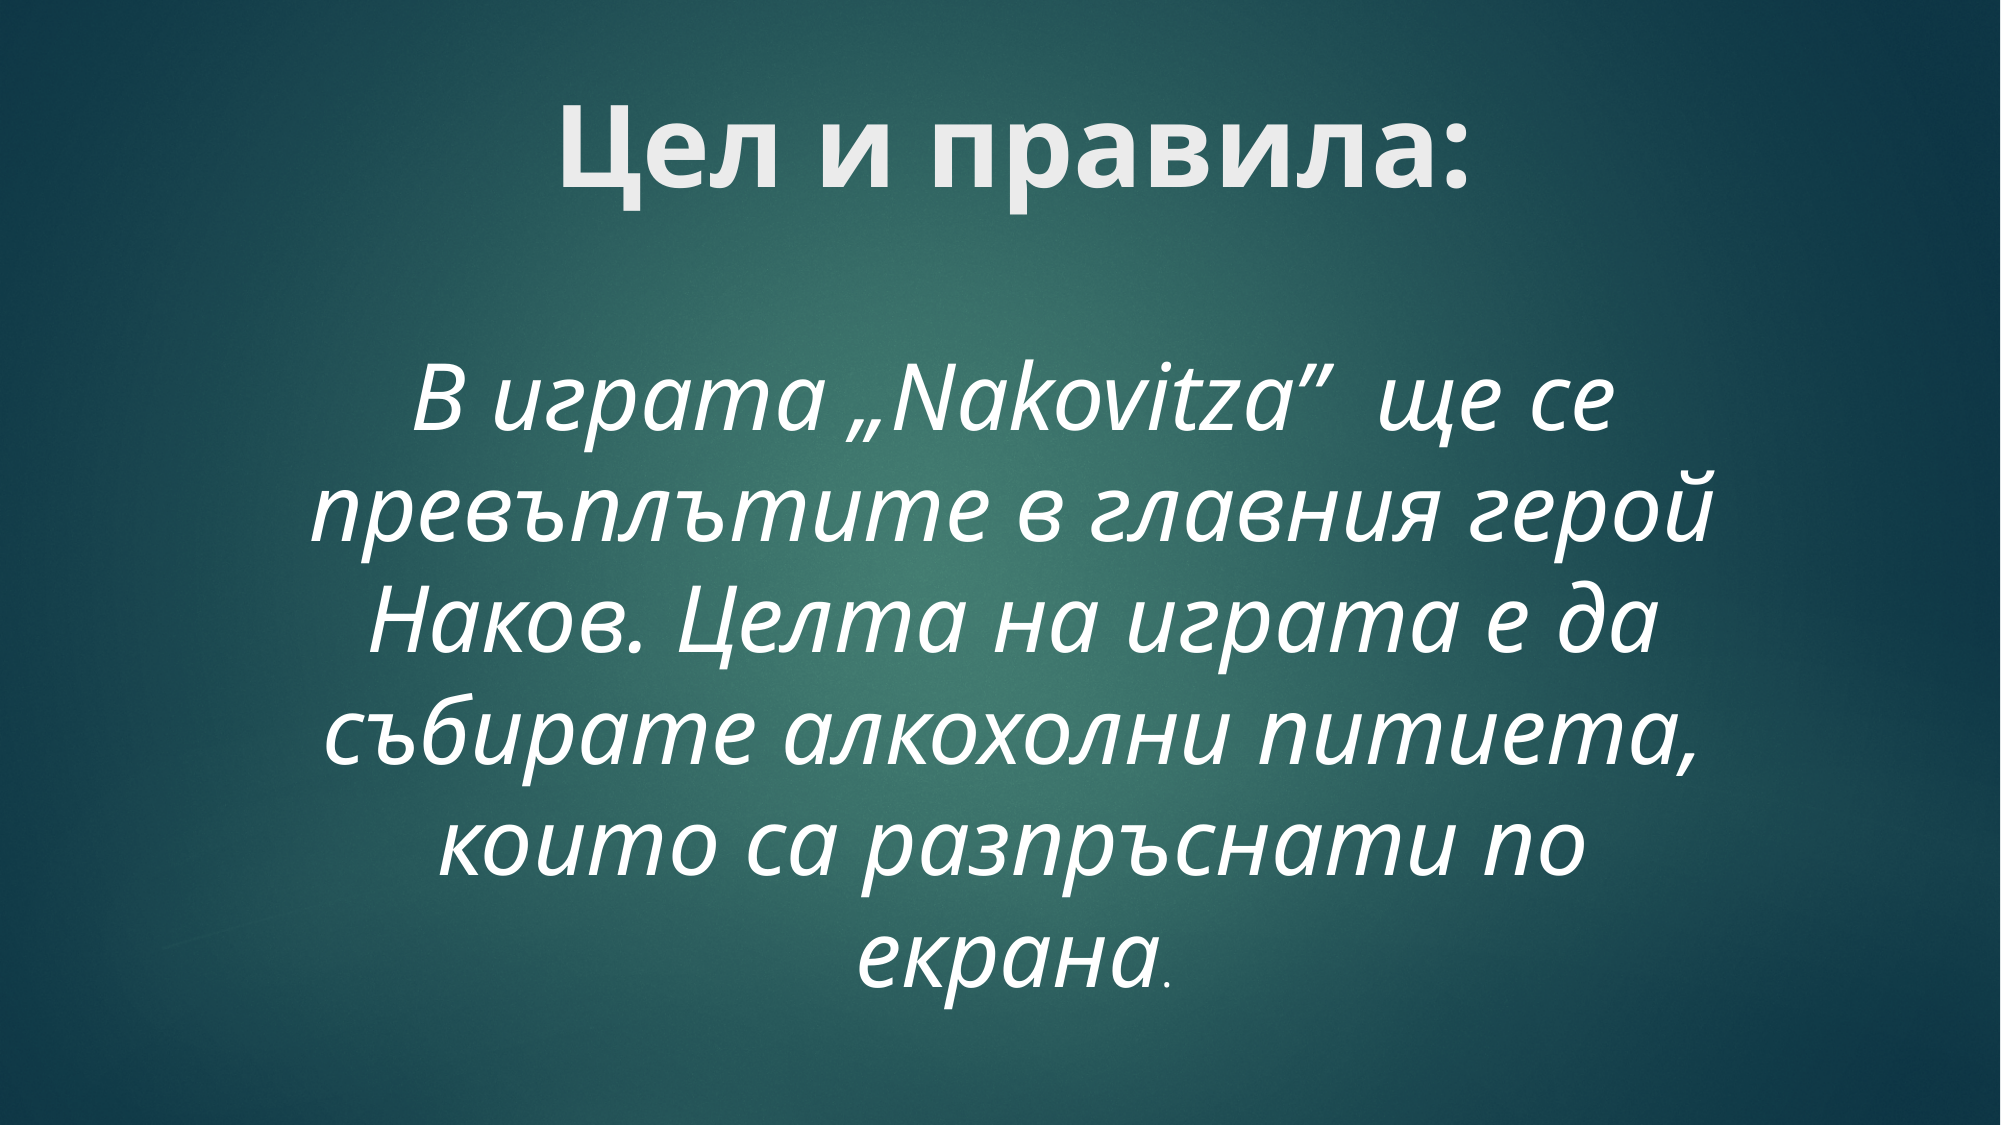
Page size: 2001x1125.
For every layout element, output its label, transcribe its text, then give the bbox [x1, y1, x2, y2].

title Цел и правила: [242, 65, 1785, 295]
list В играта „Nakovitza” ще се превъплътите в главния герой Наков. Целта на играта е да събирате алкохолни питиета, които сa разпръснати по екрана. [279, 329, 1748, 1018]
